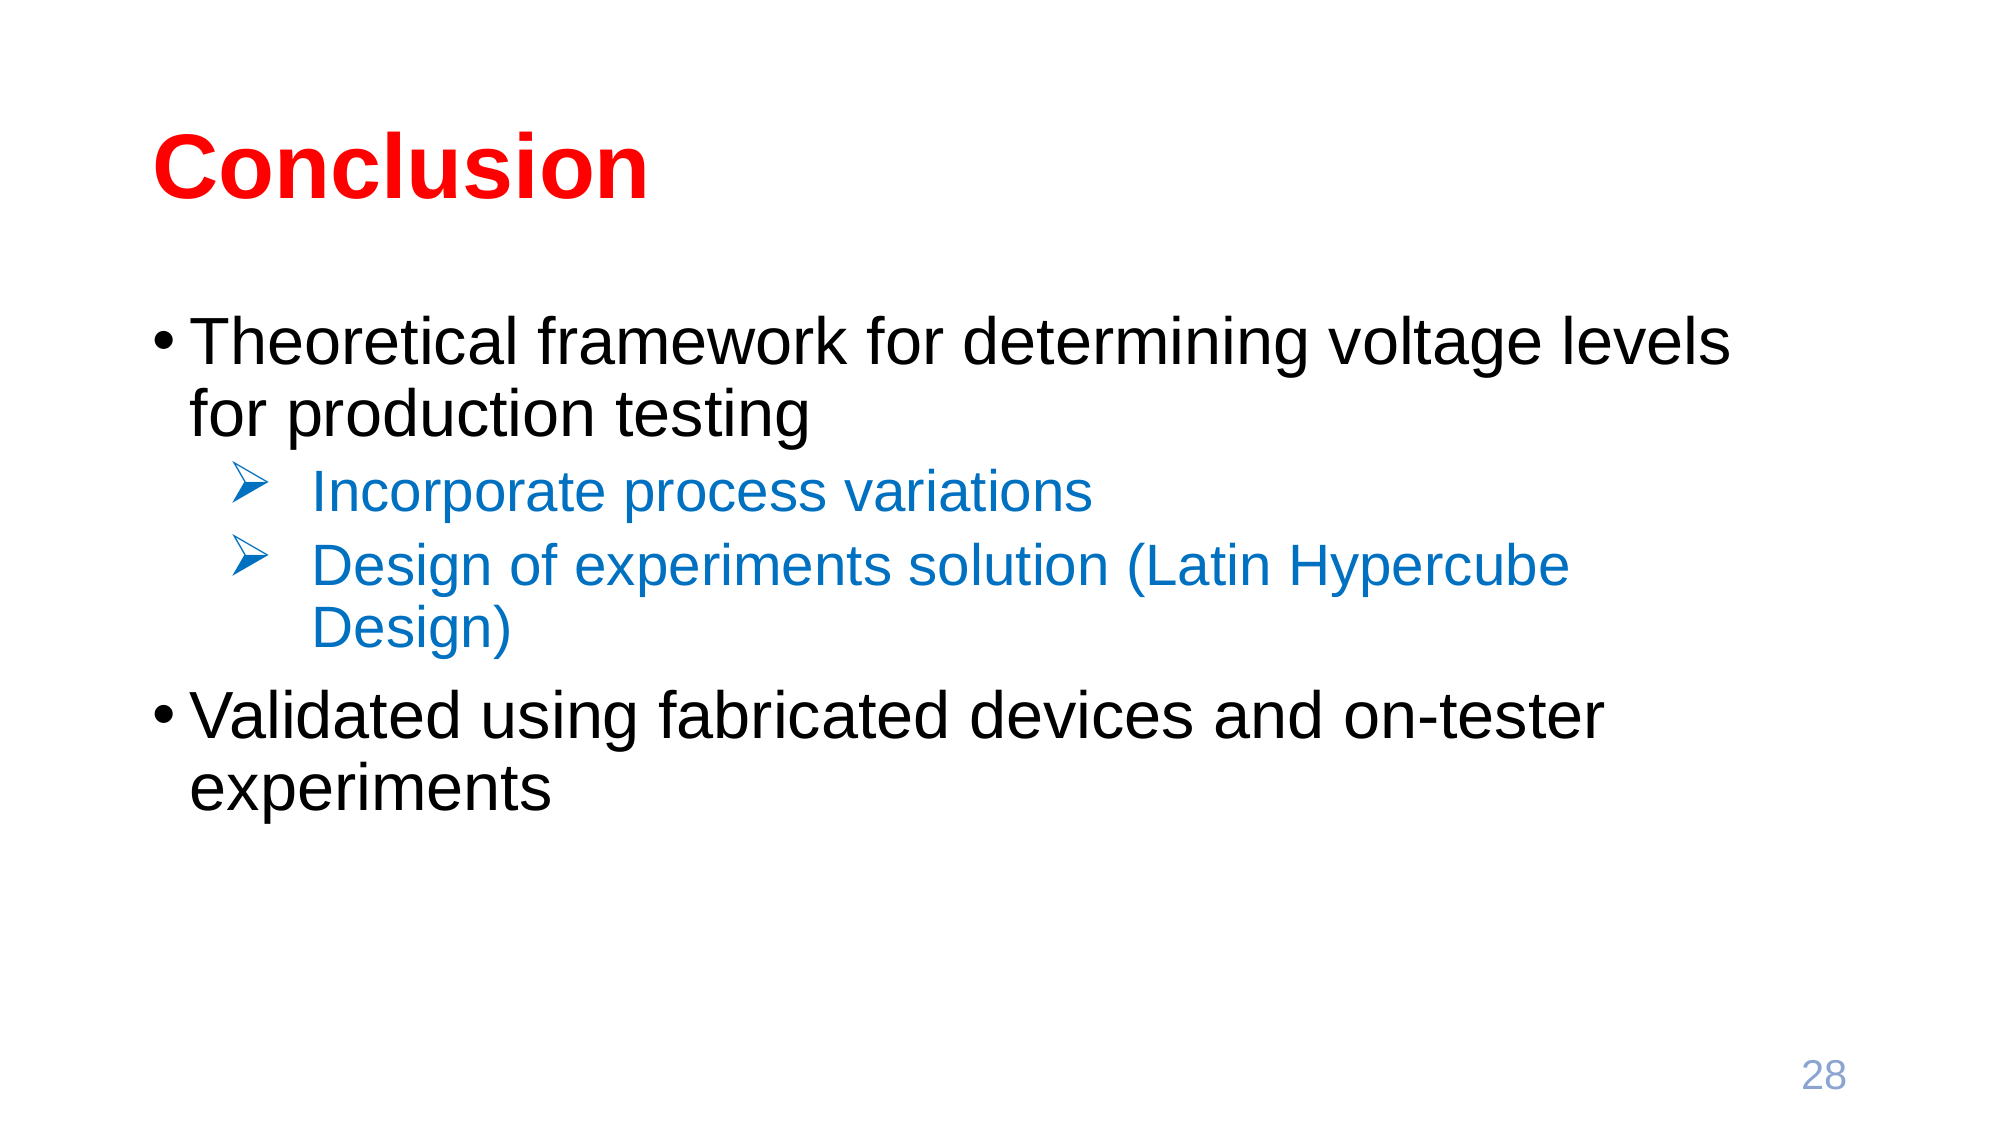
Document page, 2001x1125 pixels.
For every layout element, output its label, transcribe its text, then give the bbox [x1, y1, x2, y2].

list Theoretical framework for determining voltage levels for production testing Incorporate process variations Design of experiments solution (Latin Hypercube Design) Validated using fabricated devices and on-tester experiments [137, 299, 1793, 1043]
slide_number 28 [1412, 1042, 1863, 1103]
title Conclusion [137, 59, 1863, 278]
